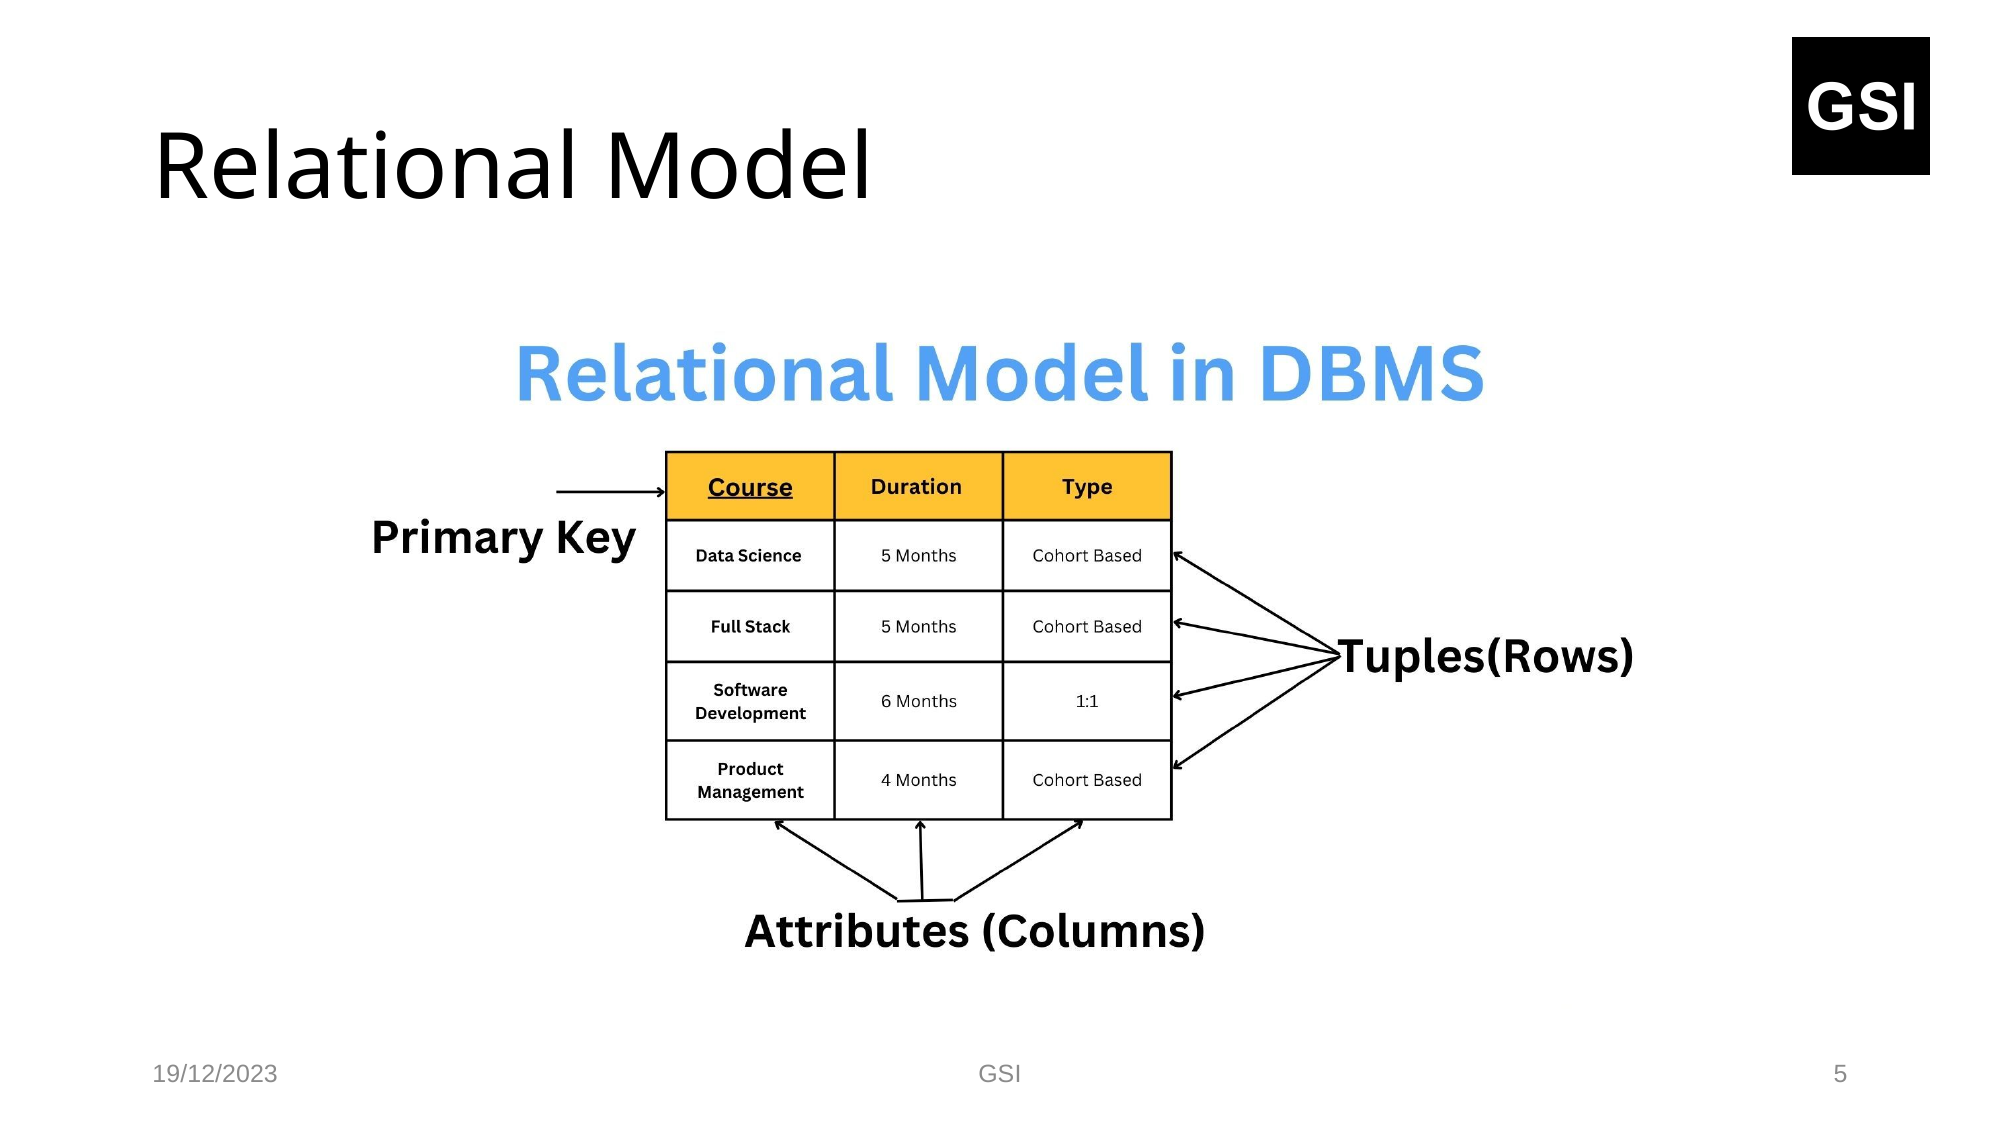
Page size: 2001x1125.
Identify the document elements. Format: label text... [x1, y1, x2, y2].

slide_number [137, 1042, 588, 1103]
slide_number 5 [1412, 1042, 1863, 1103]
picture [1792, 37, 1930, 175]
footer GSI [662, 1042, 1338, 1103]
title Relational Model [137, 59, 1863, 278]
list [365, 299, 1635, 1014]
